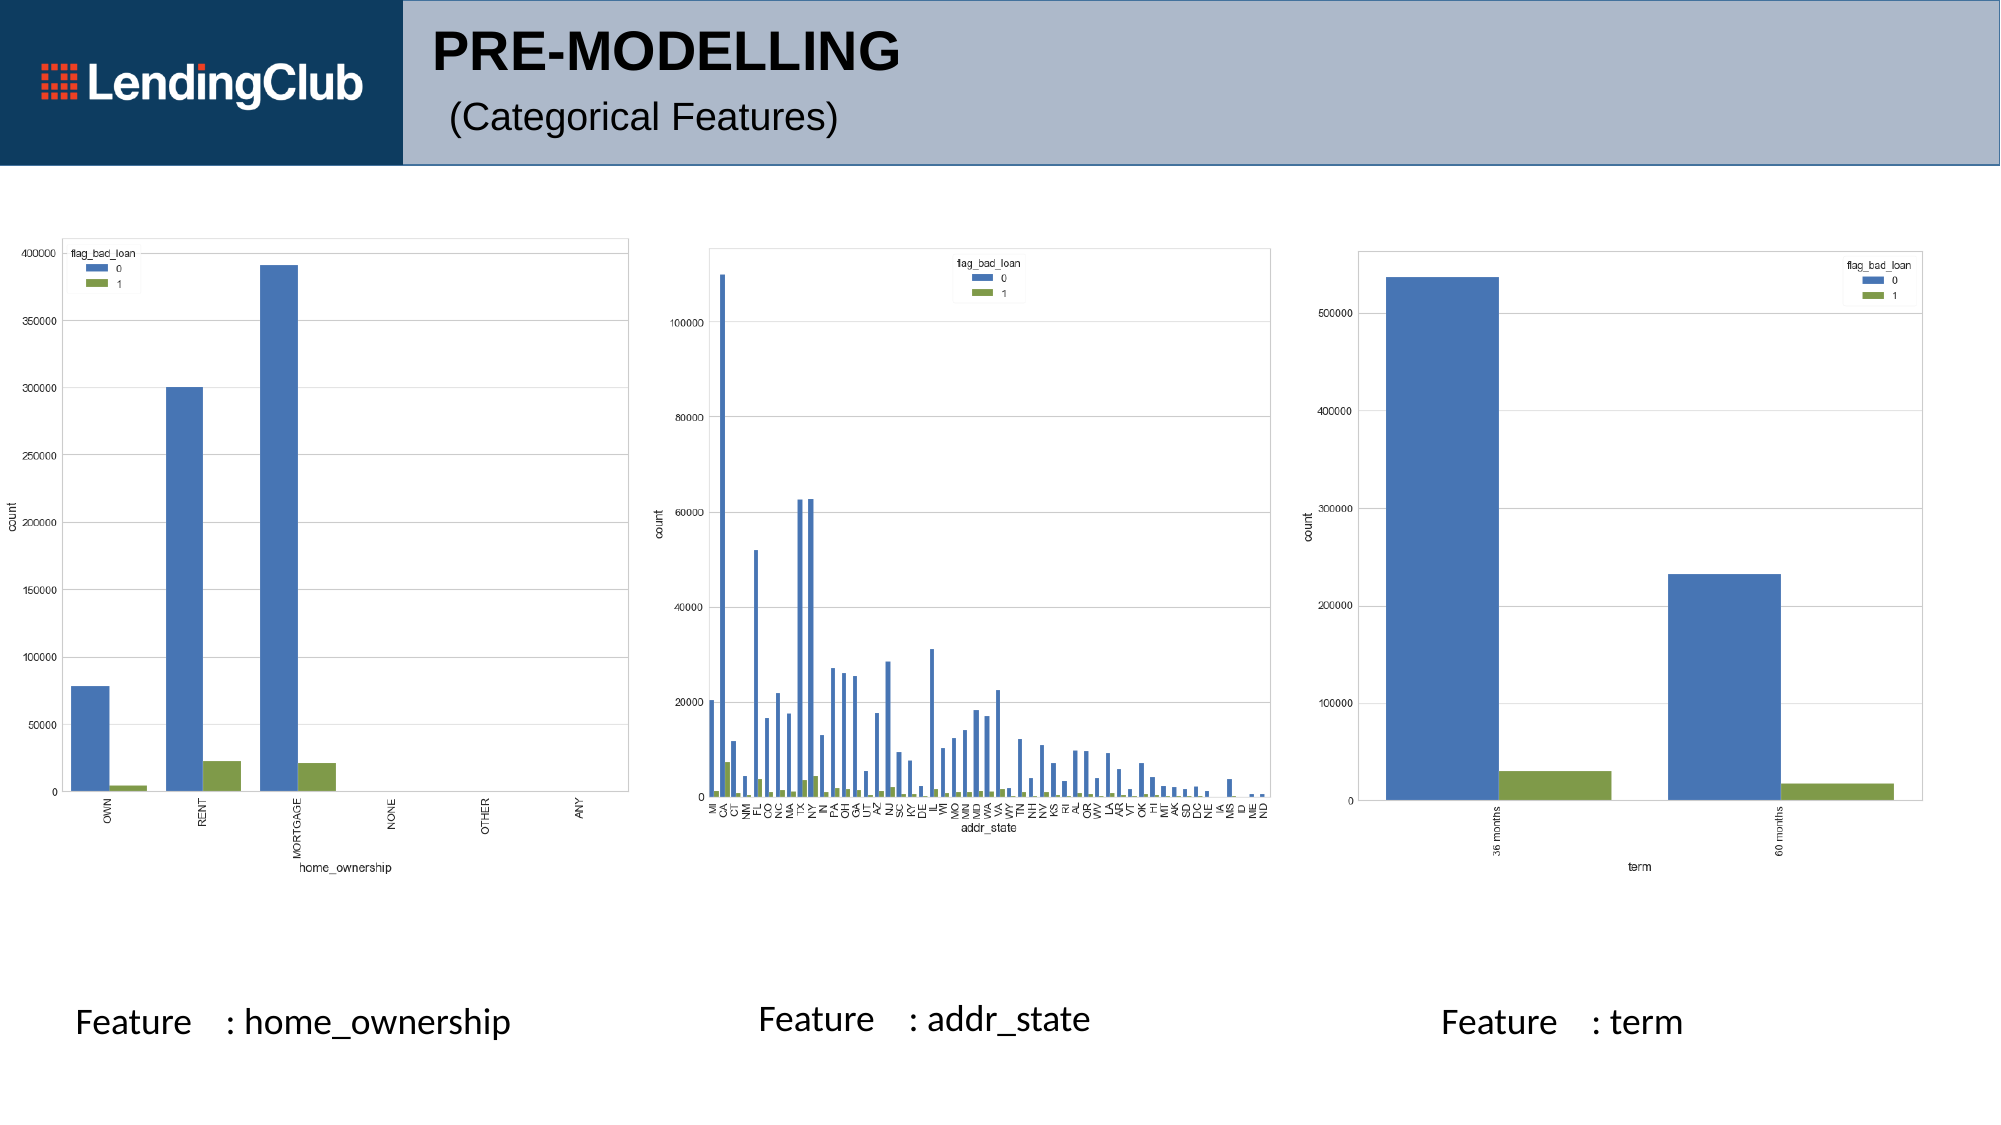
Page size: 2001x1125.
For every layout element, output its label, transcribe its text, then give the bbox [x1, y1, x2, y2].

text_box PRE-MODELLING (Categorical Features) [403, 13, 1831, 151]
picture [647, 243, 1275, 839]
text_box Feature : addr_state [743, 986, 1297, 1047]
text_box Feature : term [1426, 989, 1980, 1050]
picture [1296, 245, 1927, 879]
picture [0, 233, 633, 879]
text_box Feature : home_ownership [60, 989, 614, 1050]
picture [0, 0, 403, 165]
text_box [0, 0, 2000, 166]
